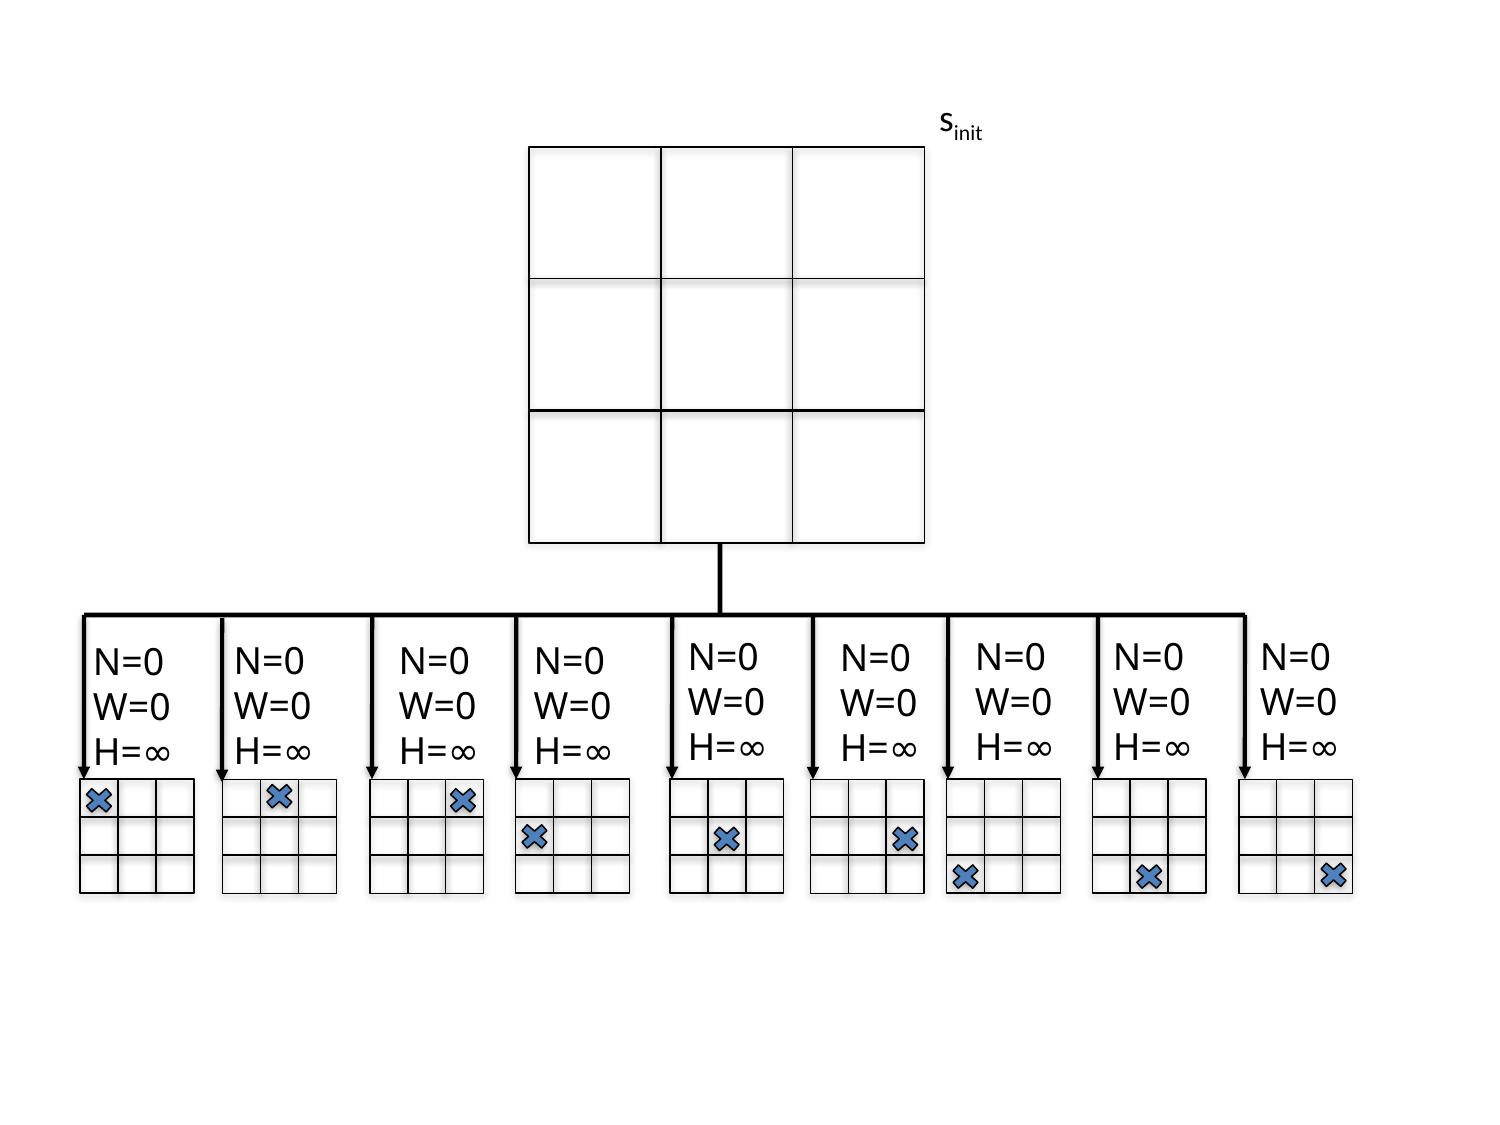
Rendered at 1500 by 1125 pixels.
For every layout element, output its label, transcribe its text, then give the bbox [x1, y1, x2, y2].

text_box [669, 778, 784, 894]
text_box [509, 616, 519, 778]
text_box N=0 W=0 H=∞ [1098, 625, 1209, 780]
text_box N=0 W=0 H=∞ [679, 625, 784, 777]
text_box sinit [924, 86, 1023, 152]
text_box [528, 146, 925, 544]
text_box N=0 W=0 H=∞ [219, 629, 330, 780]
text_box [665, 616, 679, 777]
text_box N=0 W=0 H=∞ [384, 629, 495, 784]
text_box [79, 778, 195, 894]
text_box [941, 616, 955, 778]
text_box N=0 W=0 H=∞ [824, 626, 936, 780]
text_box [220, 618, 225, 629]
text_box [1238, 614, 1248, 777]
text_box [222, 779, 337, 894]
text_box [1238, 779, 1353, 894]
text_box N=0 W=0 H=∞ [78, 630, 189, 778]
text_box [810, 779, 925, 894]
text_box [369, 779, 484, 894]
text_box N=0 W=0 H=∞ [519, 629, 630, 778]
text_box [1091, 616, 1101, 777]
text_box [946, 778, 1061, 894]
text_box [806, 616, 820, 777]
text_box [81, 614, 87, 630]
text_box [515, 778, 630, 894]
text_box N=0 W=0 H=∞ [1245, 625, 1356, 780]
text_box N=0 W=0 H=∞ [959, 625, 1071, 780]
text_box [1092, 778, 1207, 894]
text_box [365, 616, 379, 777]
